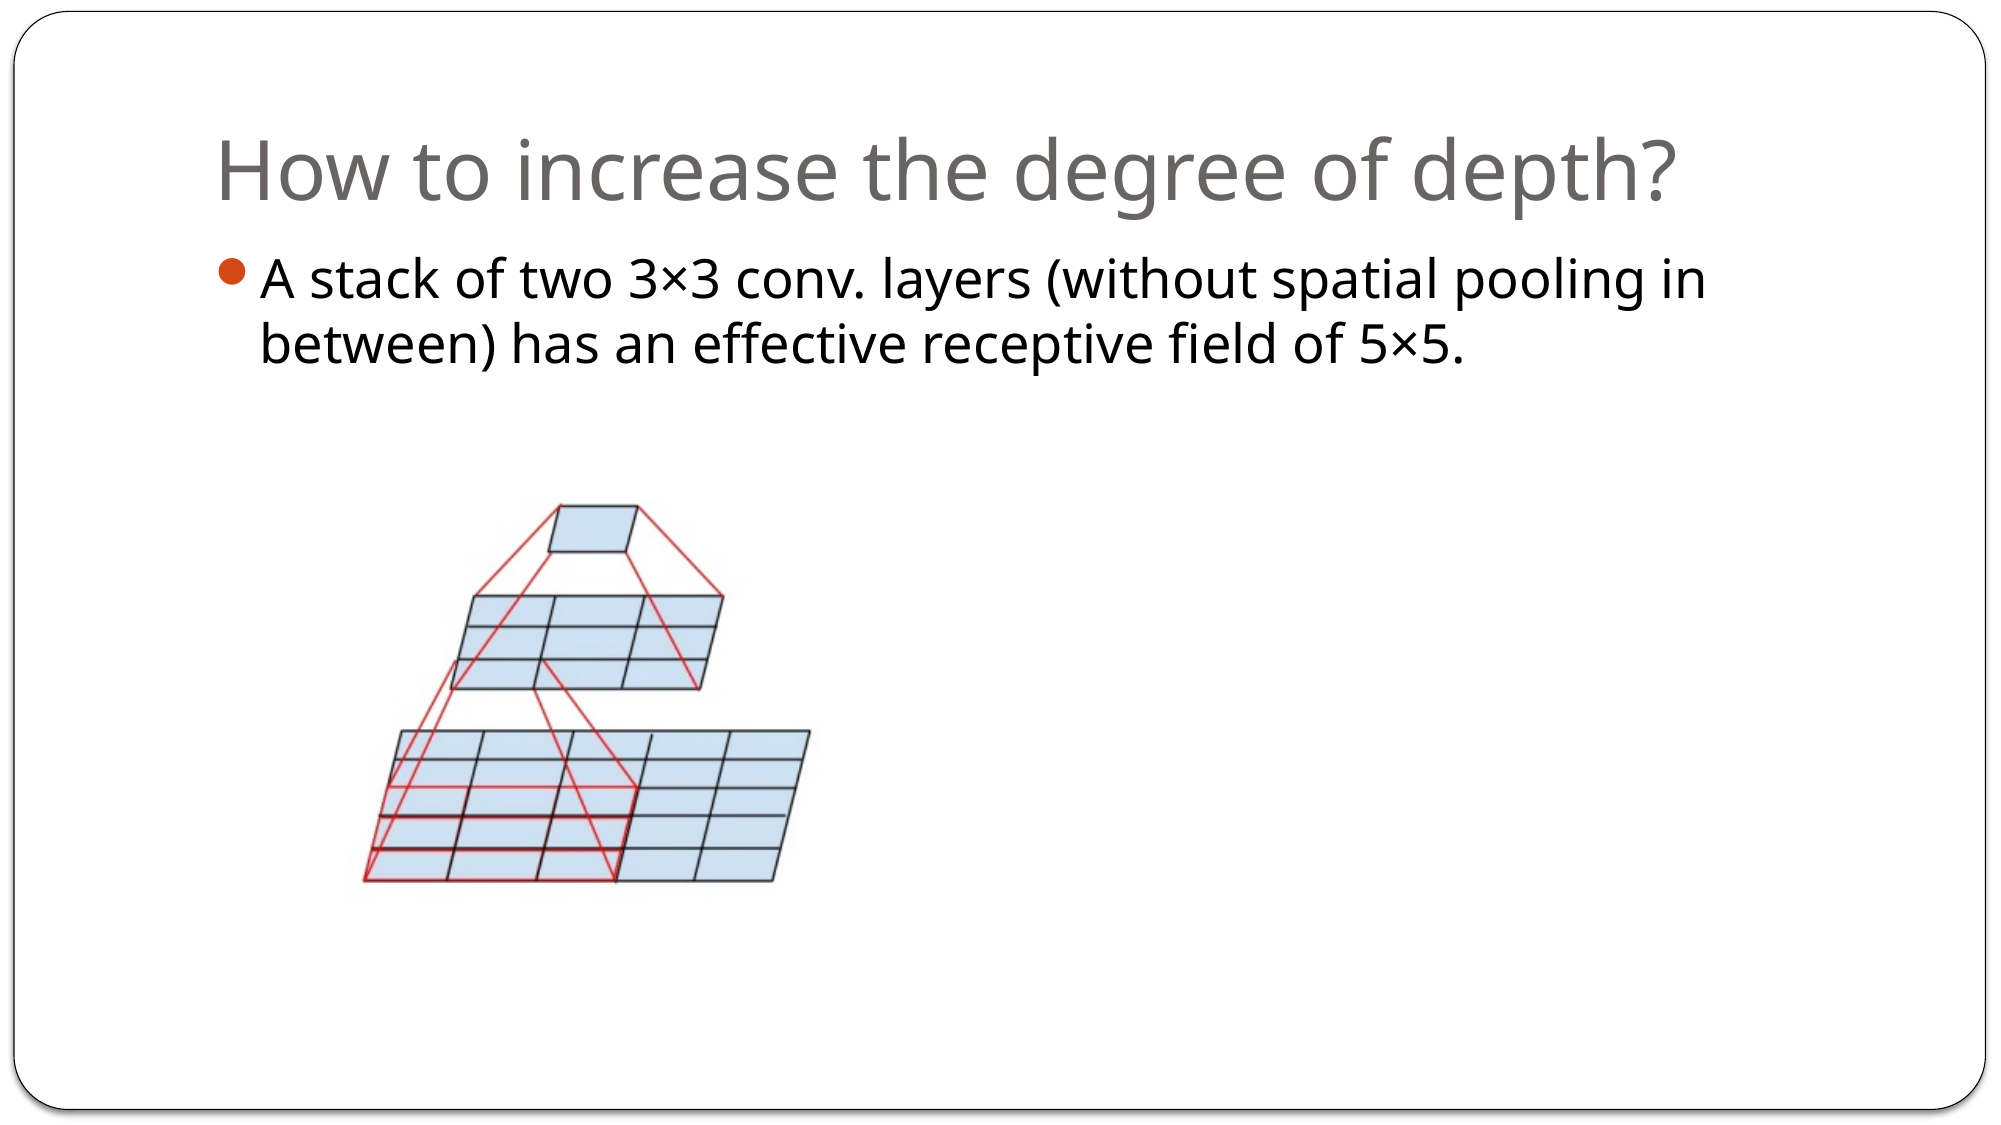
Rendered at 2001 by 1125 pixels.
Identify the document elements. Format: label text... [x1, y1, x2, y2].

title How to increase the degree of depth? [200, 45, 1900, 233]
picture [220, 450, 920, 930]
list A stack of two 3×3 conv. layers (without spatial pooling in between) has an effective receptive field of 5×5. [200, 237, 1900, 988]
